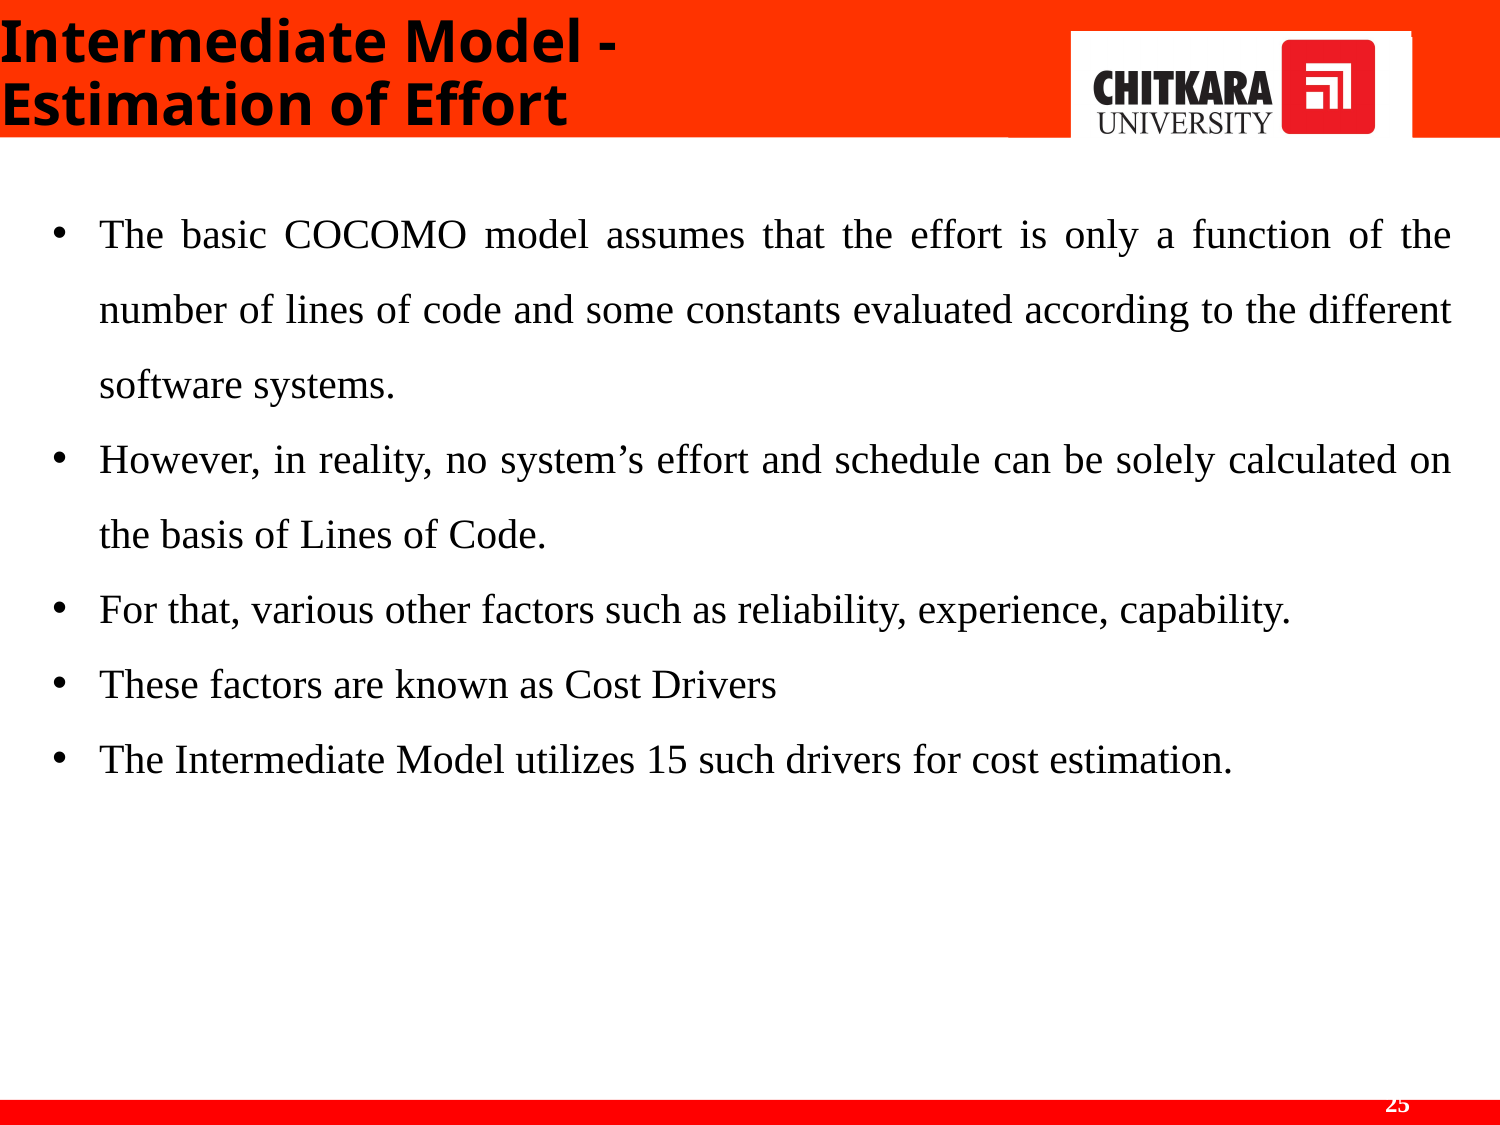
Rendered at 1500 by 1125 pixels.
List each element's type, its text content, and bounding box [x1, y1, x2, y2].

picture [1074, 37, 1390, 138]
slide_number 25 [1074, 1087, 1425, 1117]
text_box The basic COCOMO model assumes that the effort is only a function of the number of lines of code and some constants evaluated according to the different software systems. However, in reality, no system’s effort and schedule can be solely calculated on the basis of Lines of Code. For that, various other factors such as reliability, experience, capability. These factors are known as Cost Drivers The Intermediate Model utilizes 15 such drivers for cost estimation. [37, 174, 1468, 825]
title Intermediate Model - Estimation of Effort [0, 0, 900, 150]
